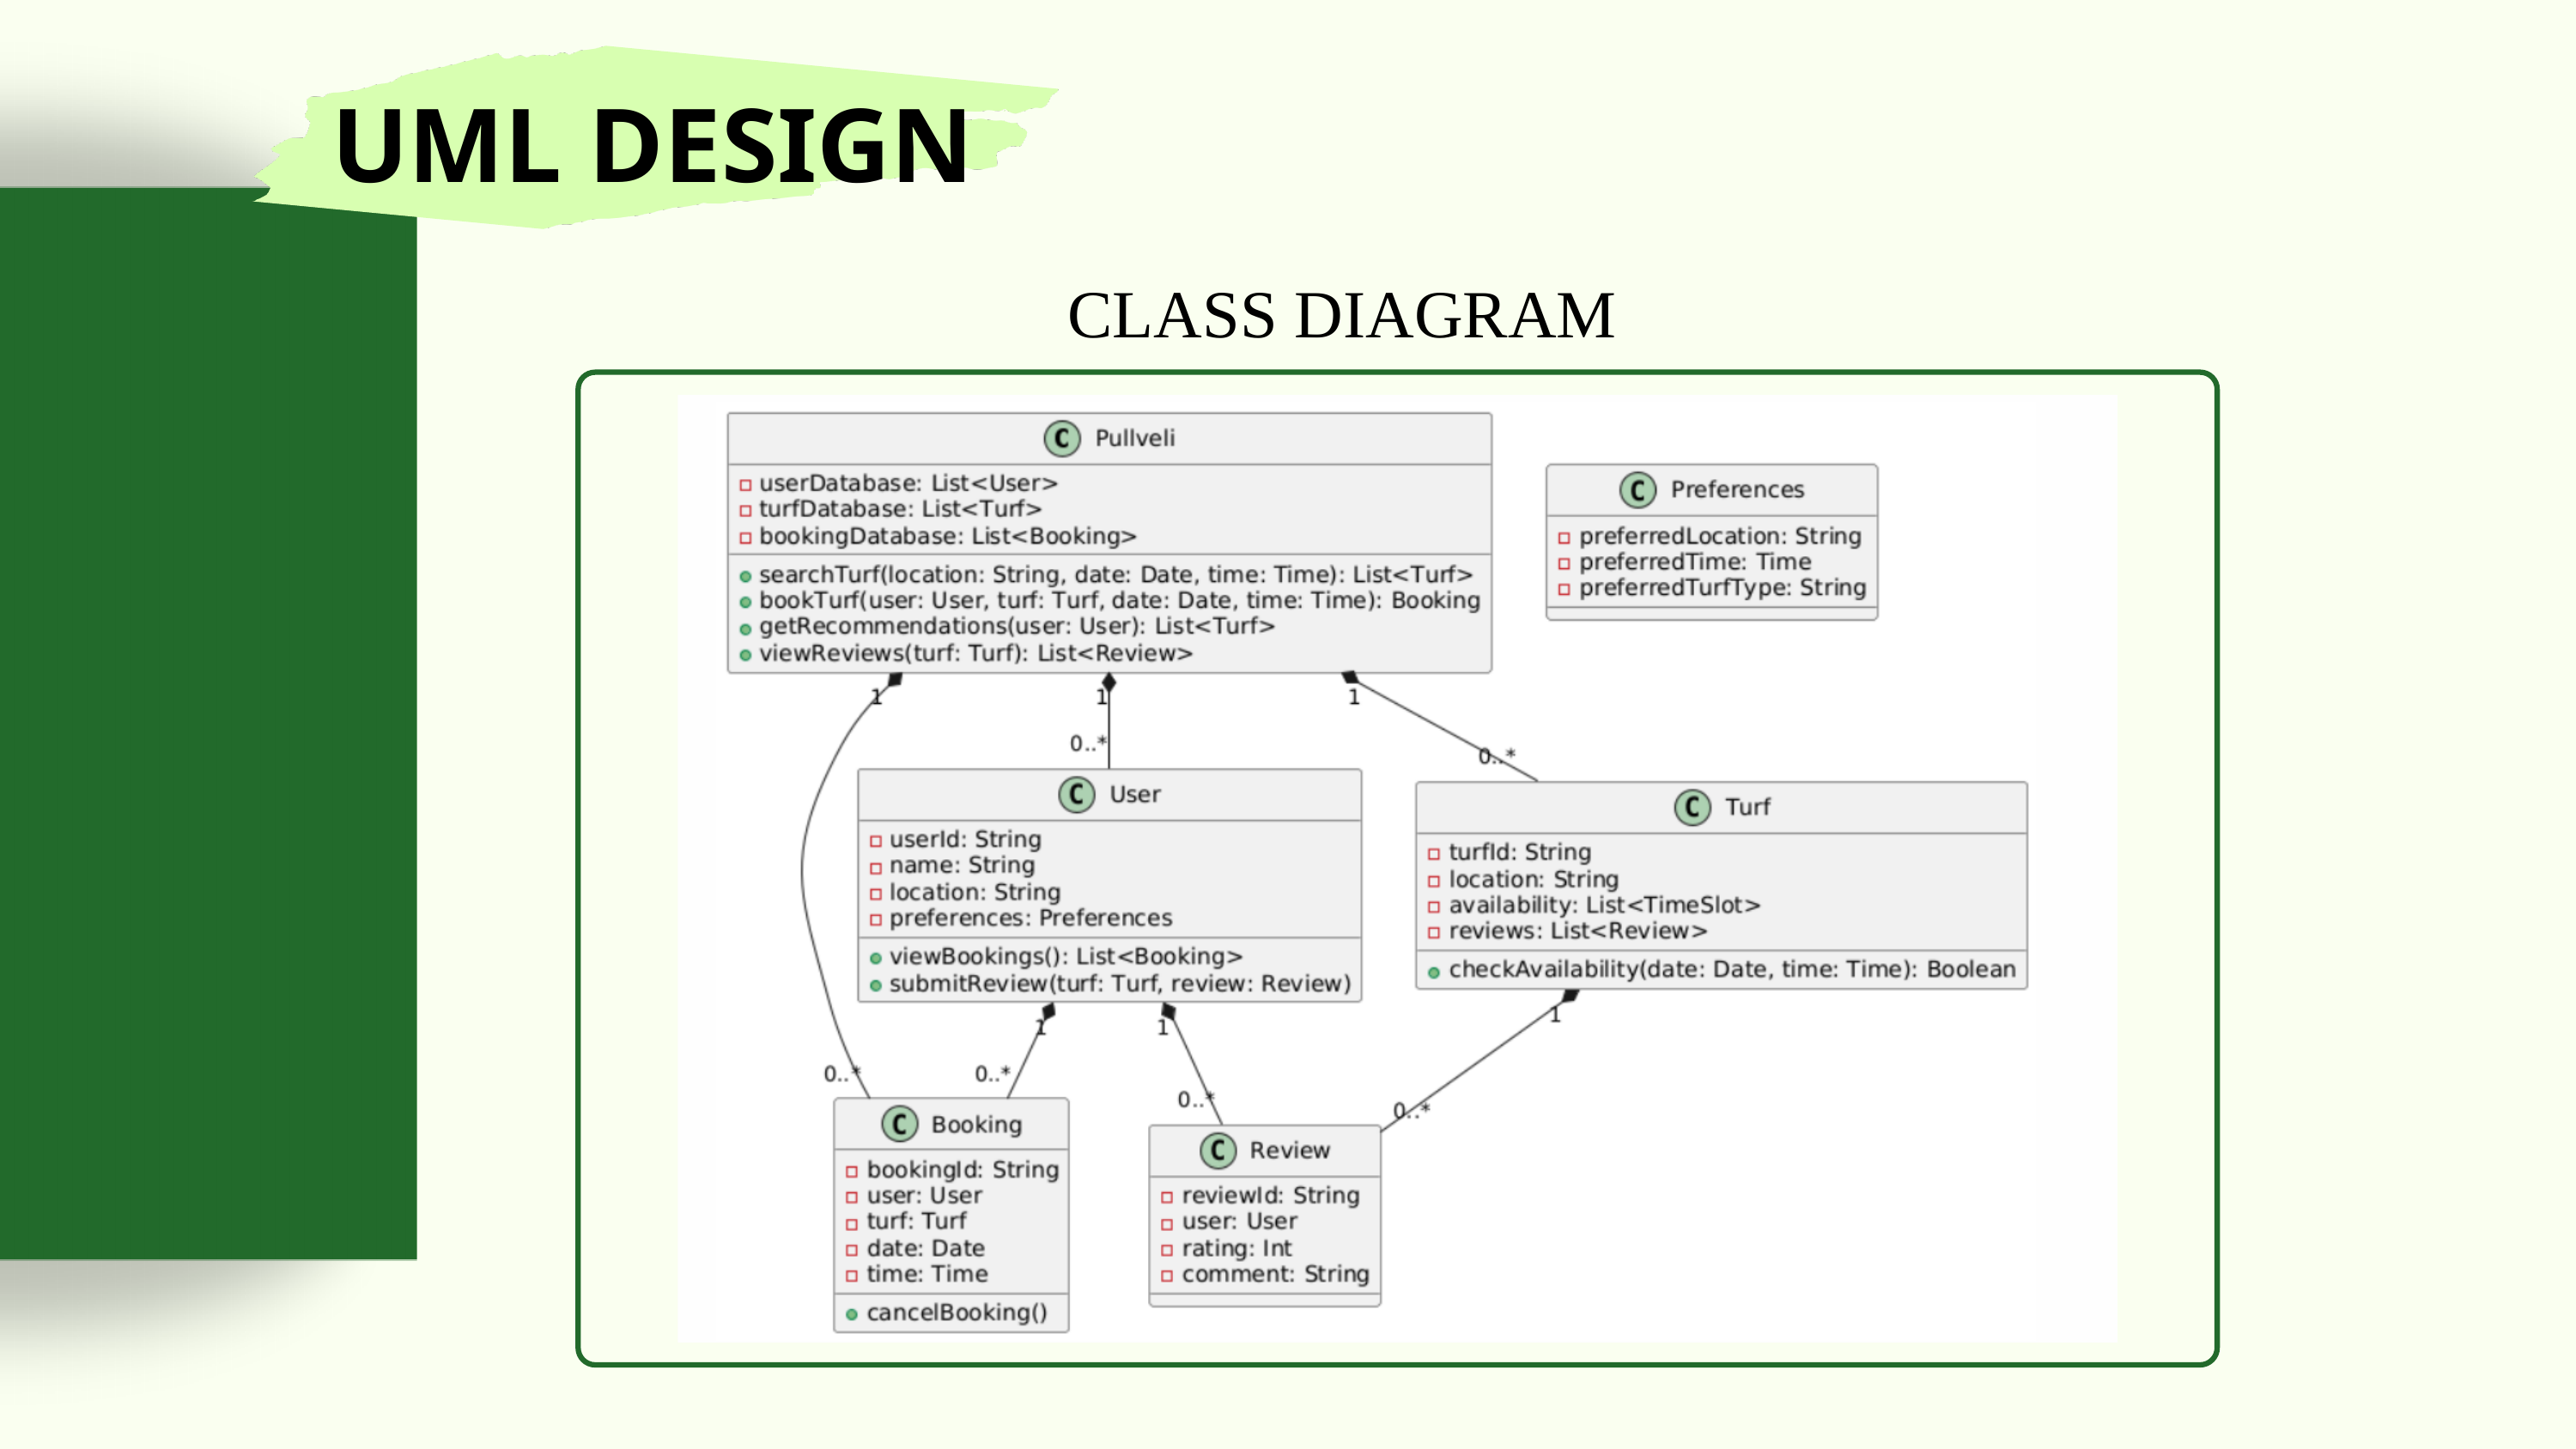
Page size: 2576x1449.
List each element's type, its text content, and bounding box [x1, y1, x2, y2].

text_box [578, 372, 2218, 1366]
text_box CLASS DIAGRAM [1067, 257, 1809, 352]
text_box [237, 12, 1068, 278]
text_box [0, 0, 434, 1449]
